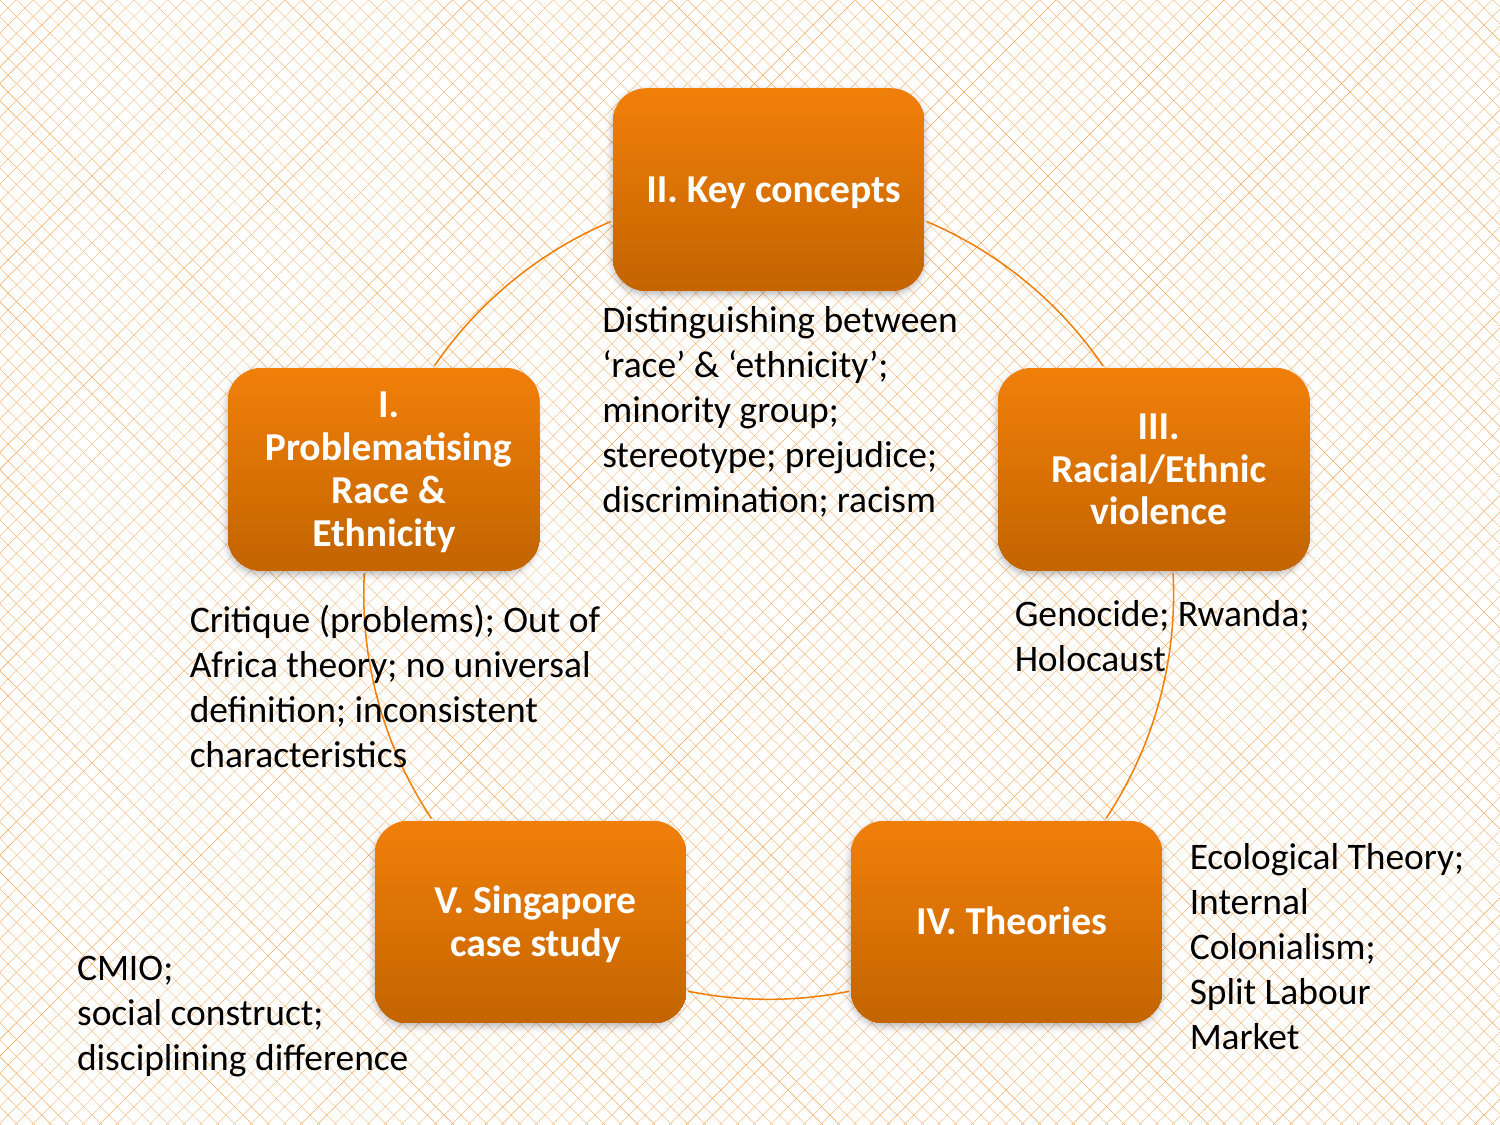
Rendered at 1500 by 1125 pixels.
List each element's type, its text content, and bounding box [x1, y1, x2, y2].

text_box CMIO; social construct; disciplining difference [62, 935, 438, 1086]
text_box Ecological Theory; Internal Colonialism; Split Labour Market [1175, 824, 1500, 1065]
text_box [112, 87, 1426, 1038]
